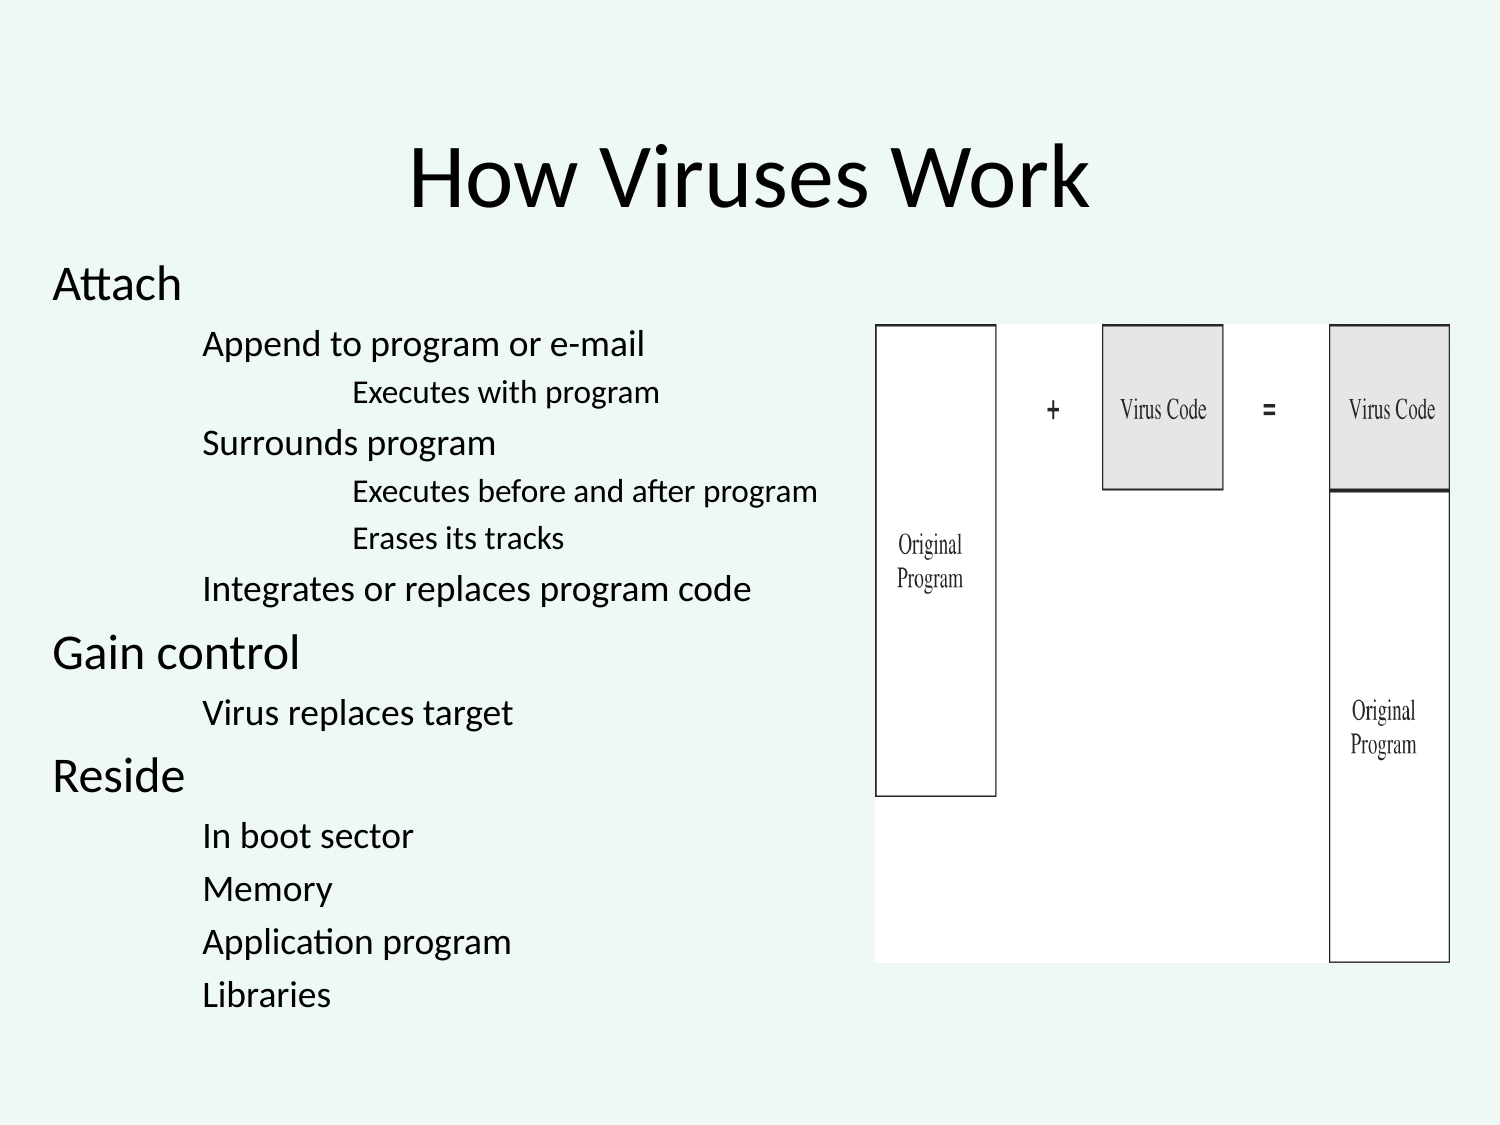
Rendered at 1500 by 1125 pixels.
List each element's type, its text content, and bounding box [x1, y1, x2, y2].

picture [874, 324, 1451, 963]
list Attach Append to program or e-mail Executes with program Surrounds program Executes before and after program Erases its tracks Integrates or replaces program code Gain control Virus replaces target Reside In boot sector Memory Application program Libraries [37, 249, 1313, 988]
title How Viruses Work [75, 115, 1425, 225]
